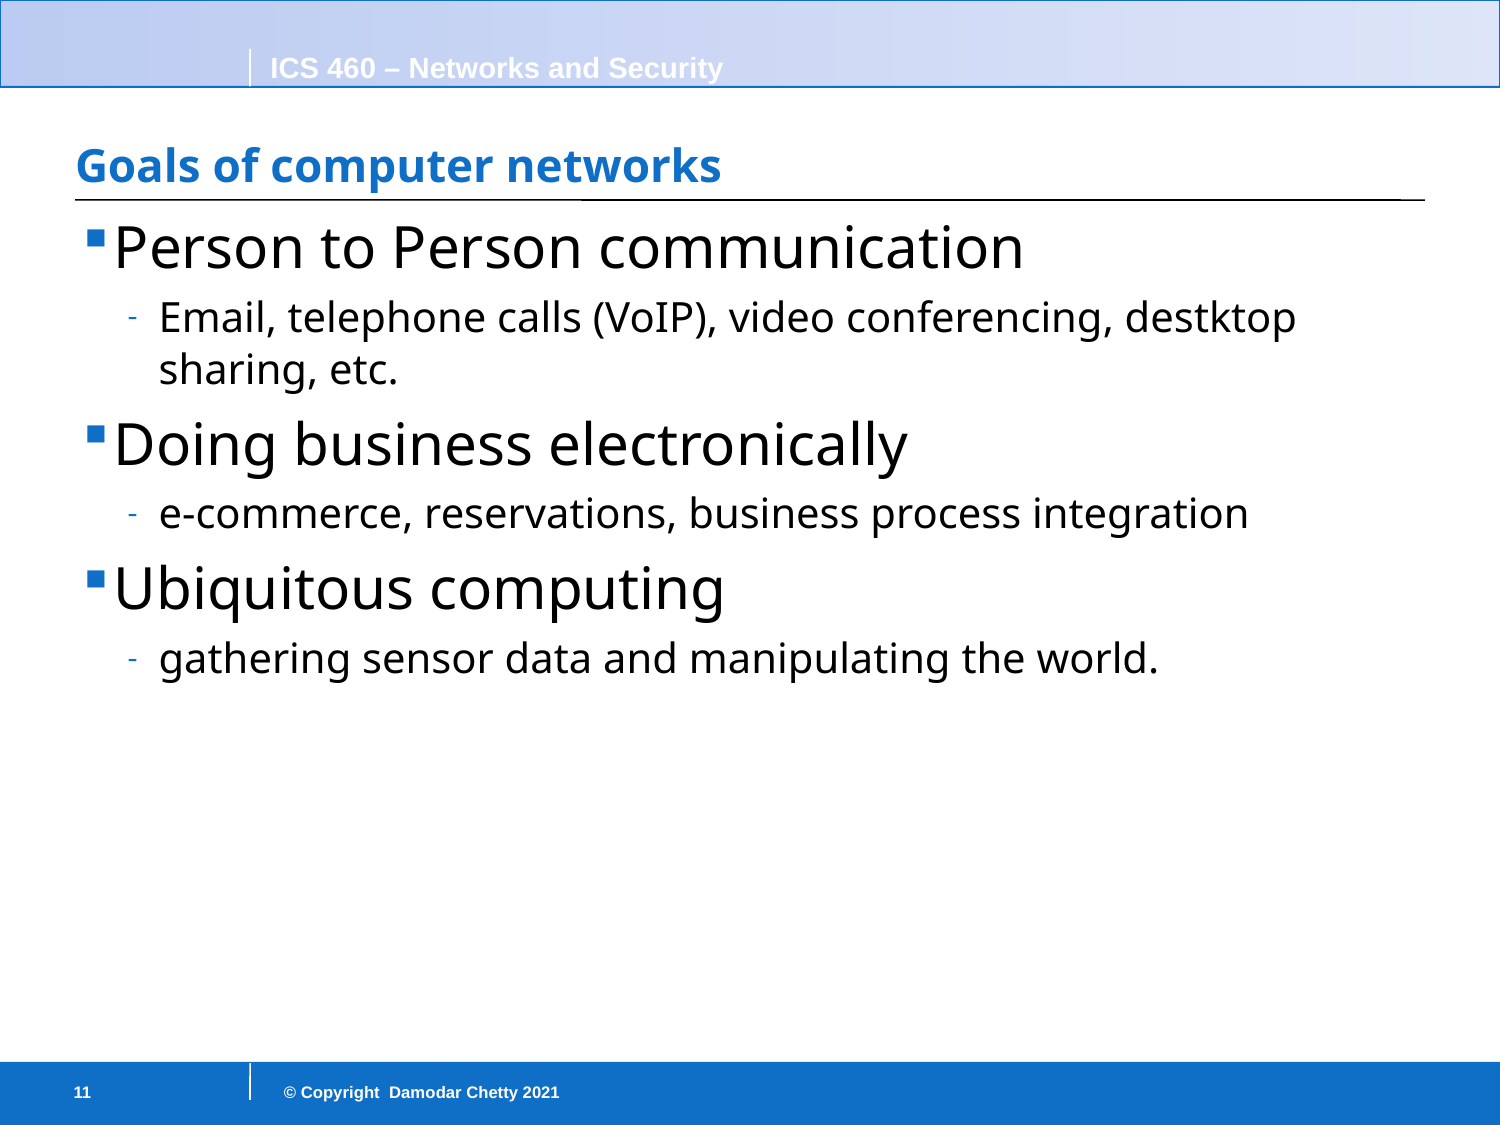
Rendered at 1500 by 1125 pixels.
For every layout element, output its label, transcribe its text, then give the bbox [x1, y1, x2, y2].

list Person to Person communication Email, telephone calls (VoIP), video conferencing, destktop sharing, etc. Doing business electronically e-commerce, reservations, business process integration Ubiquitous computing gathering sensor data and manipulating the world. [73, 198, 1427, 1010]
slide_number 11 [49, 1070, 251, 1125]
title Goals of computer networks [74, 90, 1426, 198]
